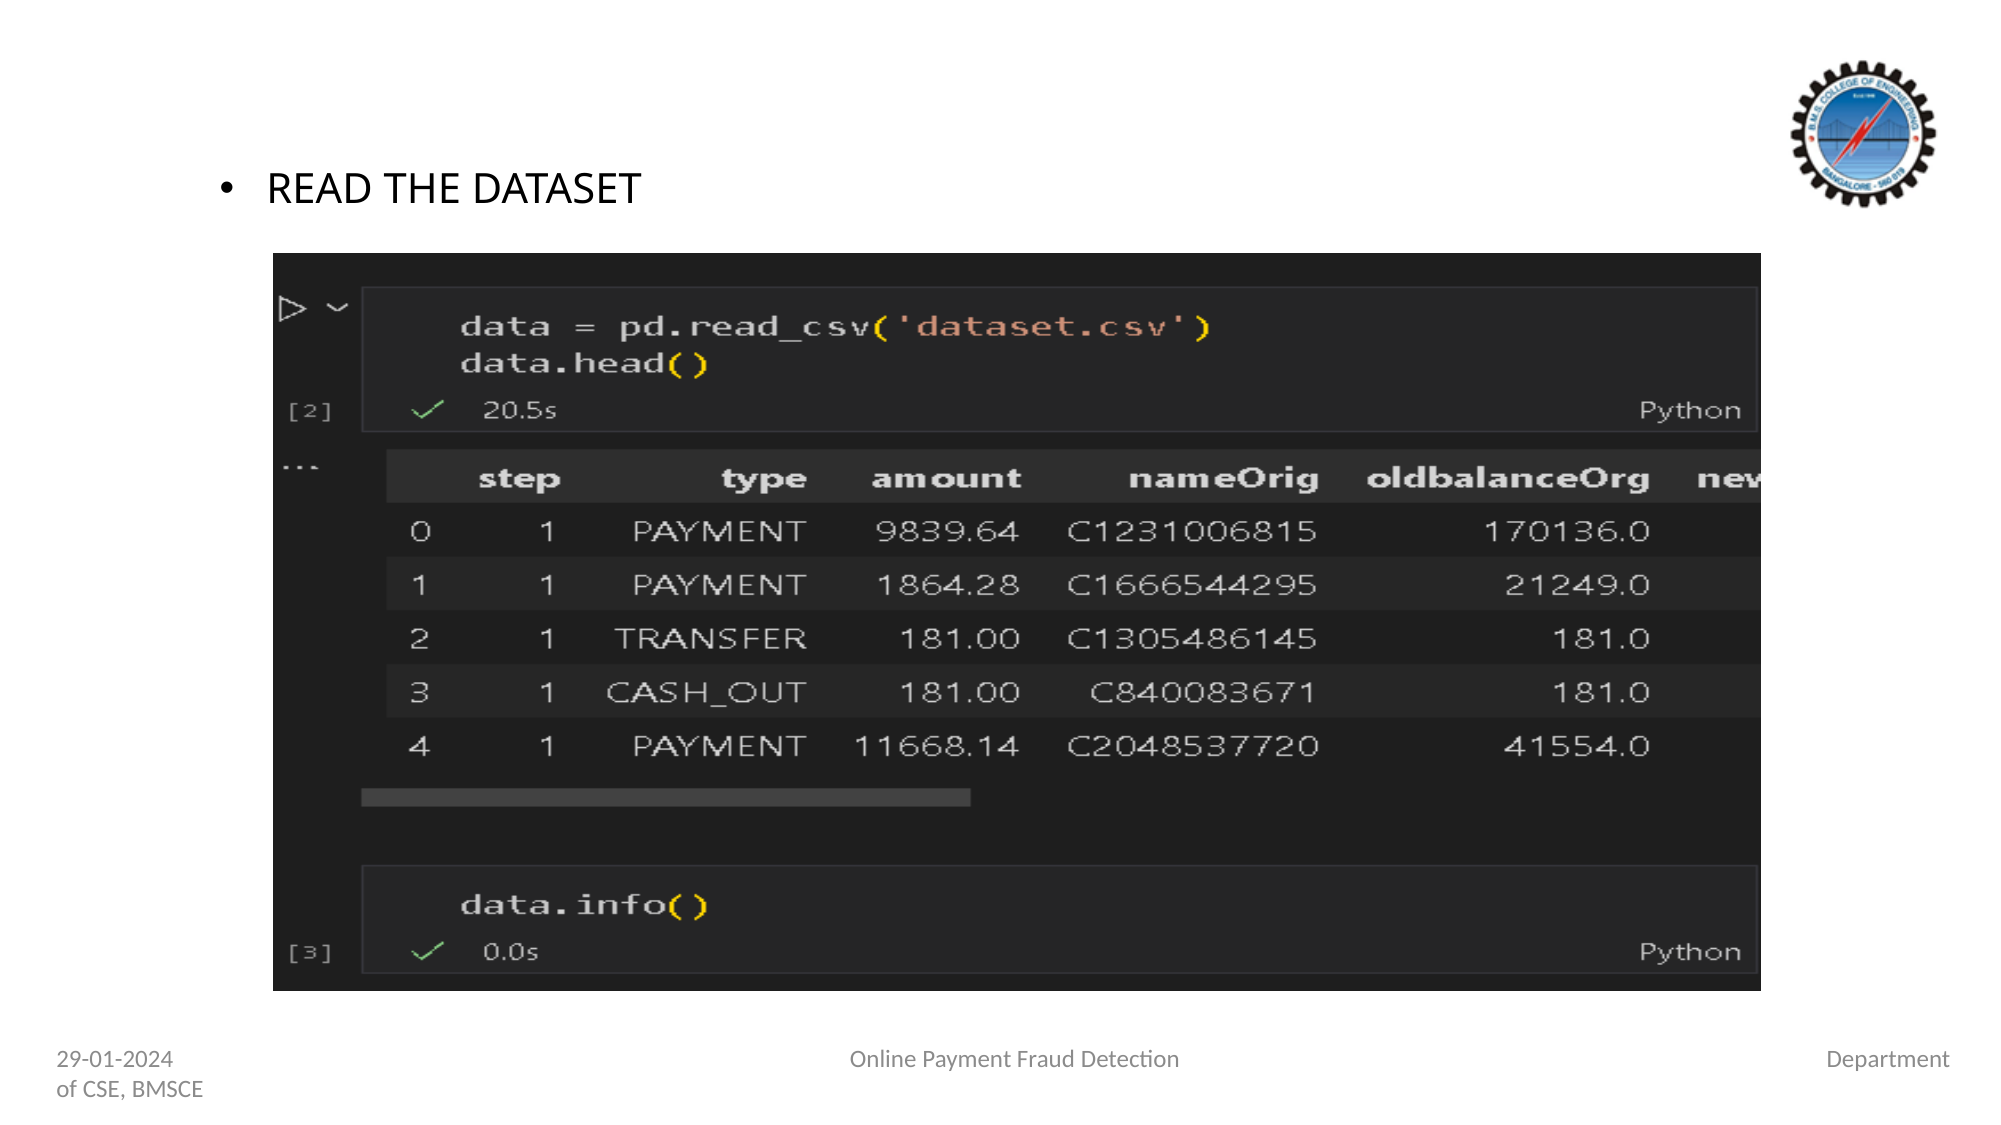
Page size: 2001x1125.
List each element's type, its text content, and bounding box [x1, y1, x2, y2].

footer 29-01-2024 Online Payment Fraud Detection Department of CSE, BMSCE [41, 1042, 1987, 1103]
text_box Read the dataset [204, 134, 1830, 240]
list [272, 253, 1761, 991]
picture [1783, 56, 1947, 213]
